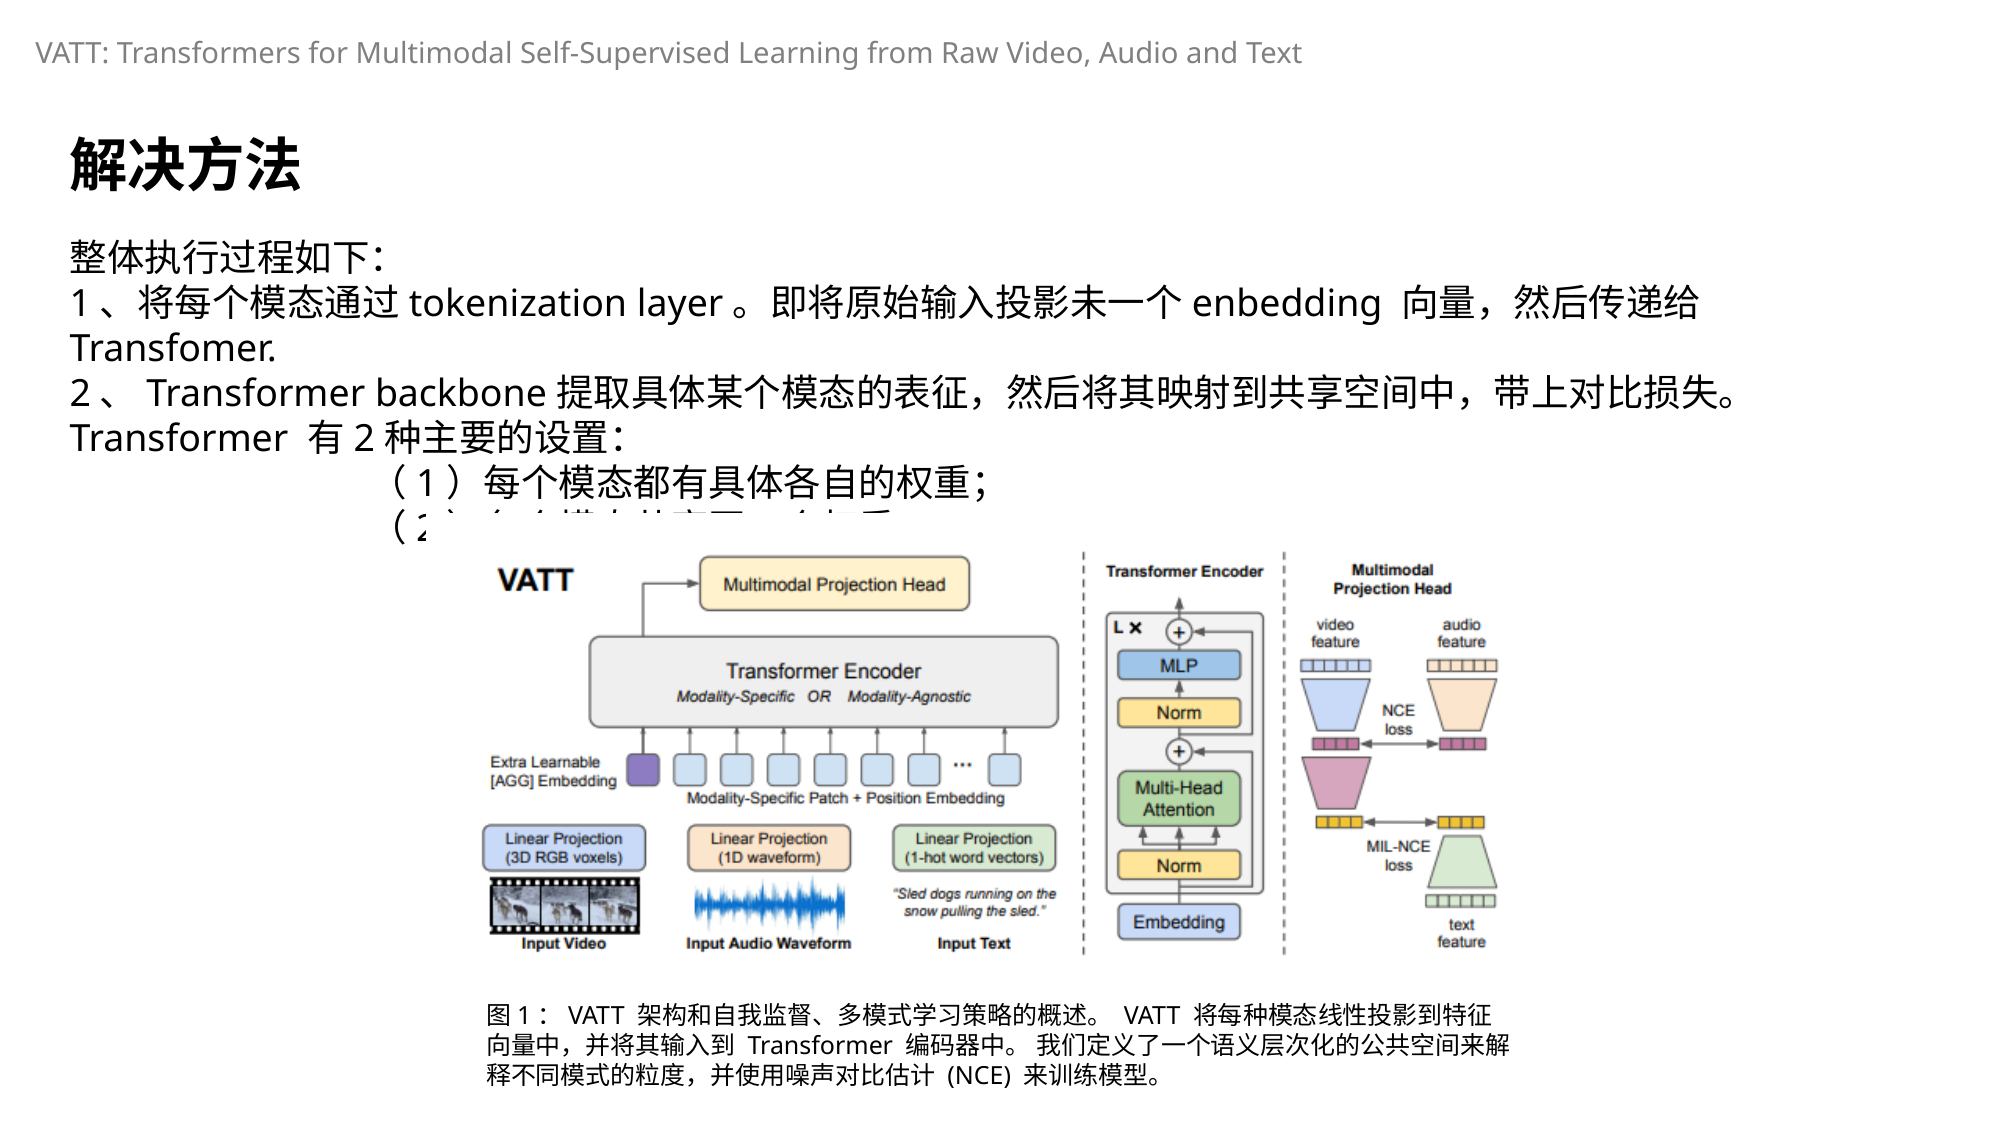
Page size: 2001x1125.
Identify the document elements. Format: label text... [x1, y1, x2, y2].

picture [426, 513, 1574, 975]
text_box VATT: Transformers for Multimodal Self-Supervised Learning from Raw Video, Audio and Text [20, 26, 1413, 77]
text_box 解决方法 [54, 121, 1142, 206]
text_box 整体执行过程如下： 1、将每个模态通过tokenization layer。即将原始输入投影未一个enbedding 向量，然后传递给Transfomer. 2、Transformer backbone提取具体某个模态的表征，然后将其映射到共享空间中，带上对比损失。 Transformer 有2种主要的设置： （1）每个模态都有具体各自的权重； （2）各个模态共享同一个权重。 [54, 226, 1910, 556]
text_box 图1：VATT 架构和自我监督、多模式学习策略的概述。 VATT 将每种模态线性投影到特征向量中，并将其输入到 Transformer 编码器中。 我们定义了一个语义层次化的公共空间来解释不同模式的粒度，并使用噪声对比估计 (NCE) 来训练模型。 [471, 992, 1529, 1097]
